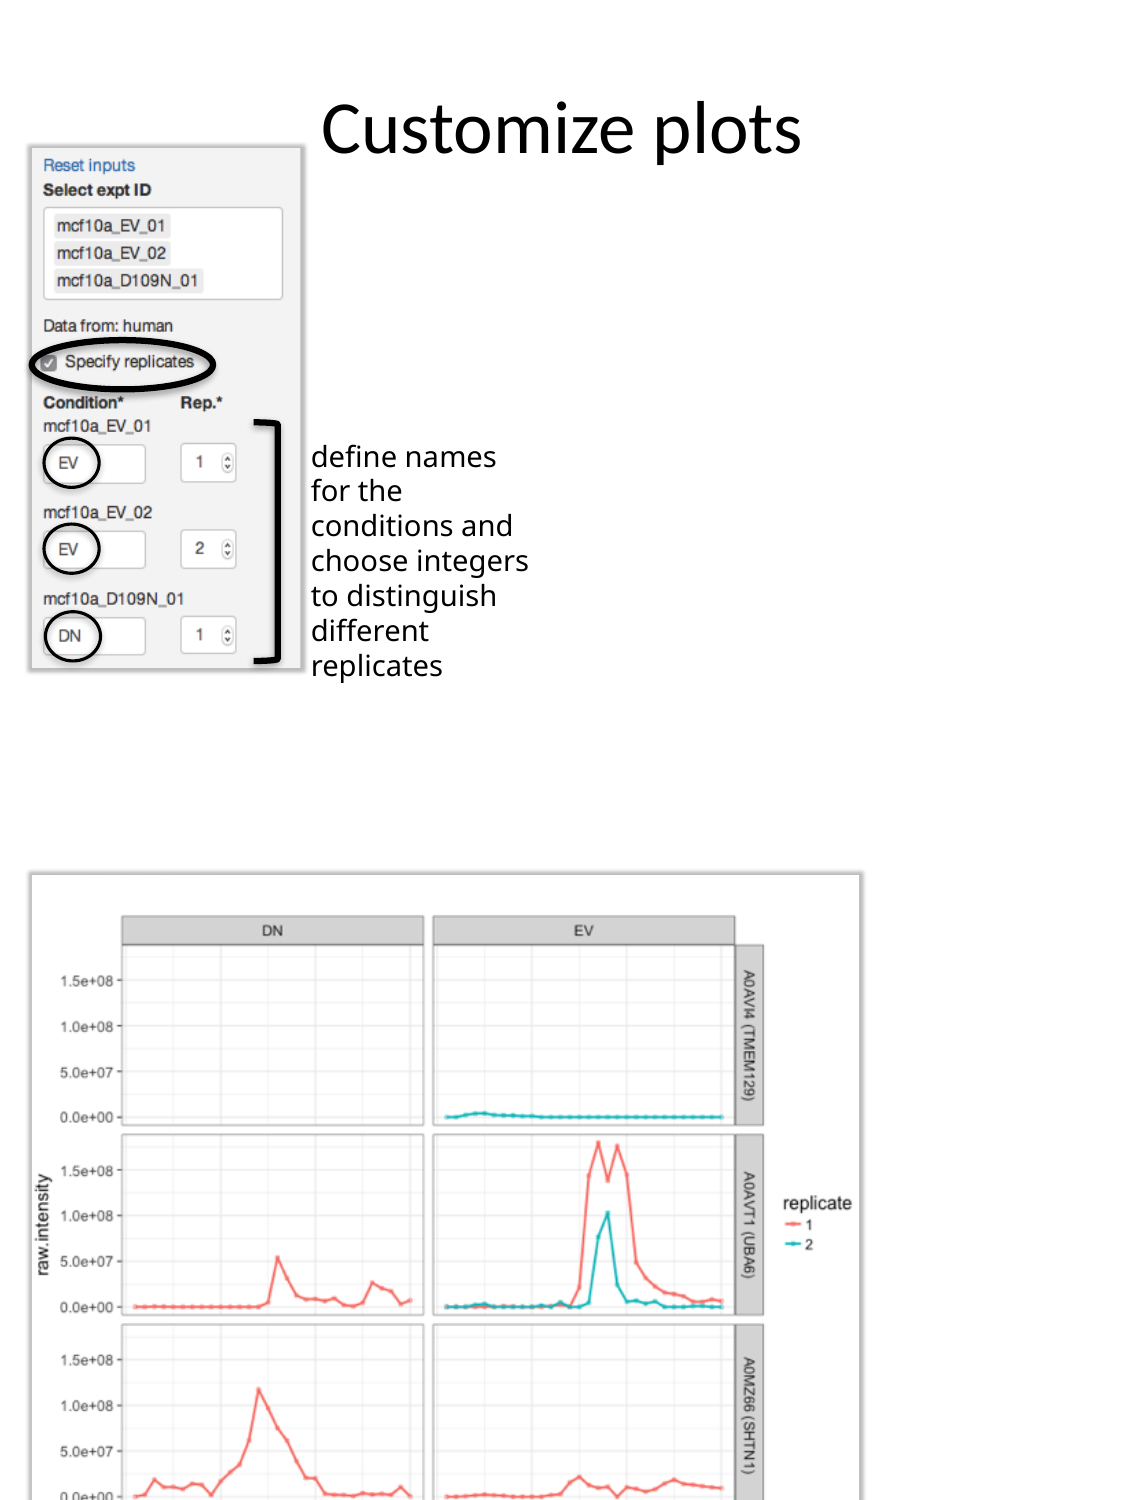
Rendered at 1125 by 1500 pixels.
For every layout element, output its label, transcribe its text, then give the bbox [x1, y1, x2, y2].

title Customize plots [56, 60, 1069, 187]
picture [31, 148, 301, 668]
picture [31, 874, 860, 1500]
text_box define names for the conditions and choose integers to distinguish different replicates [296, 430, 553, 690]
